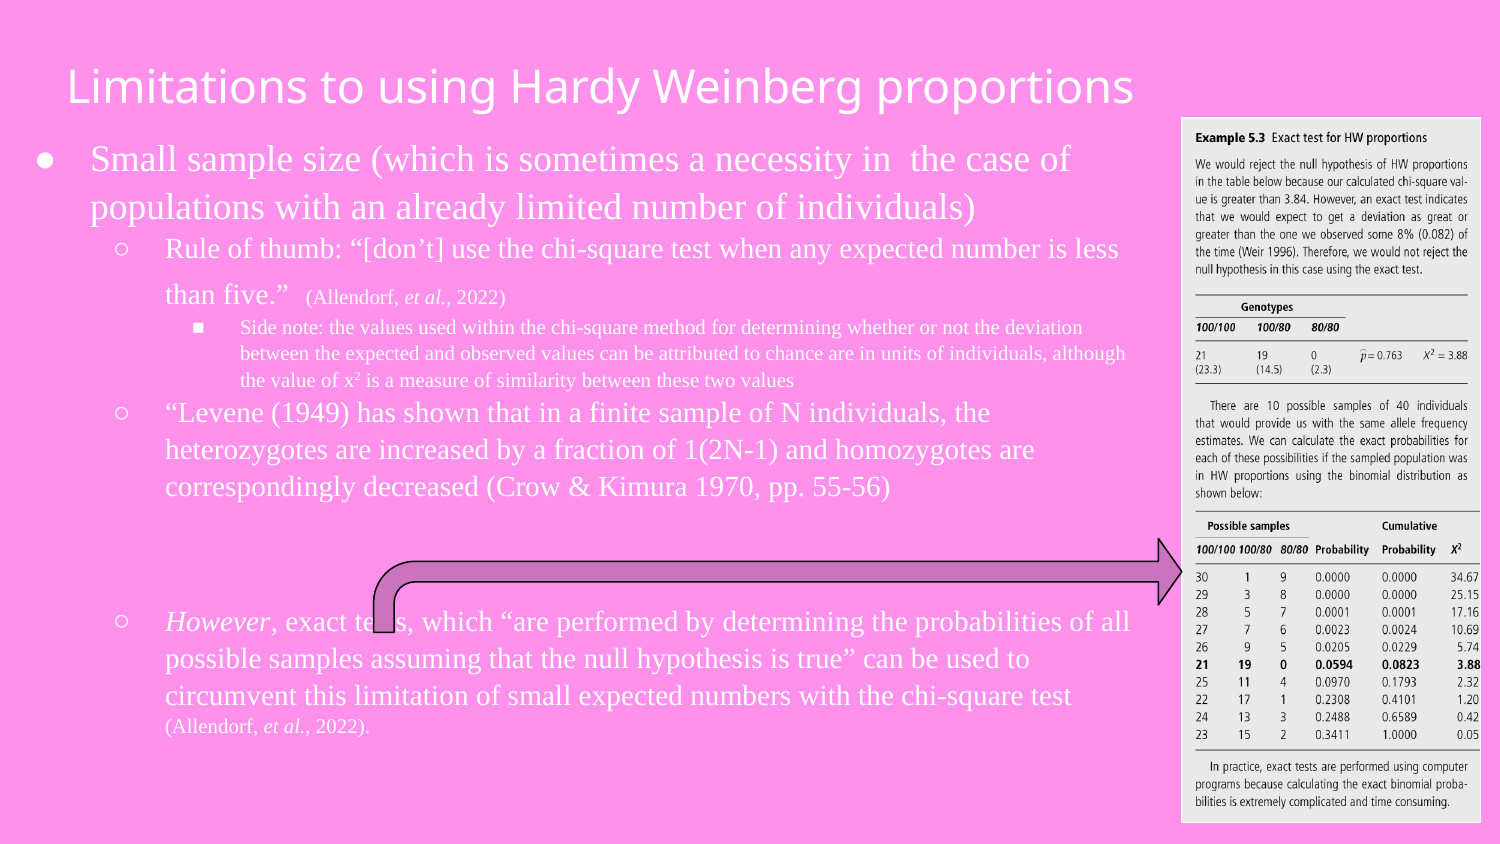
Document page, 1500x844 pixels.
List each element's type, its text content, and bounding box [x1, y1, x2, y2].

text_box [373, 538, 1176, 633]
picture [1181, 116, 1481, 823]
list Small sample size (which is sometimes a necessity in the case of populations with an already limited number of individuals) Rule of thumb: “[don’t] use the chi-square test when any expected number is less than five.” (Allendorf, et al., 2022) Side note: the values used within the chi-square method for determining whether or not the deviation between the expected and observed values can be attributed to chance are in units of individuals, although the value of x2 is a measure of similarity between these two values “Levene (1949) has shown that in a finite sample of N individuals, the heterozygotes are increased by a fraction of 1(2N-1) and homozygotes are correspondingly decreased (Crow & Kimura 1970, pp. 55-56) However, exact tests, which “are performed by determining the probabilities of all possible samples assuming that the null hypothesis is true” can be used to circumvent this limitation of small expected numbers with the chi-square test (Allendorf, et al., 2022). [0, 117, 1151, 823]
title Limitations to using Hardy Weinberg proportions [51, 38, 1449, 133]
